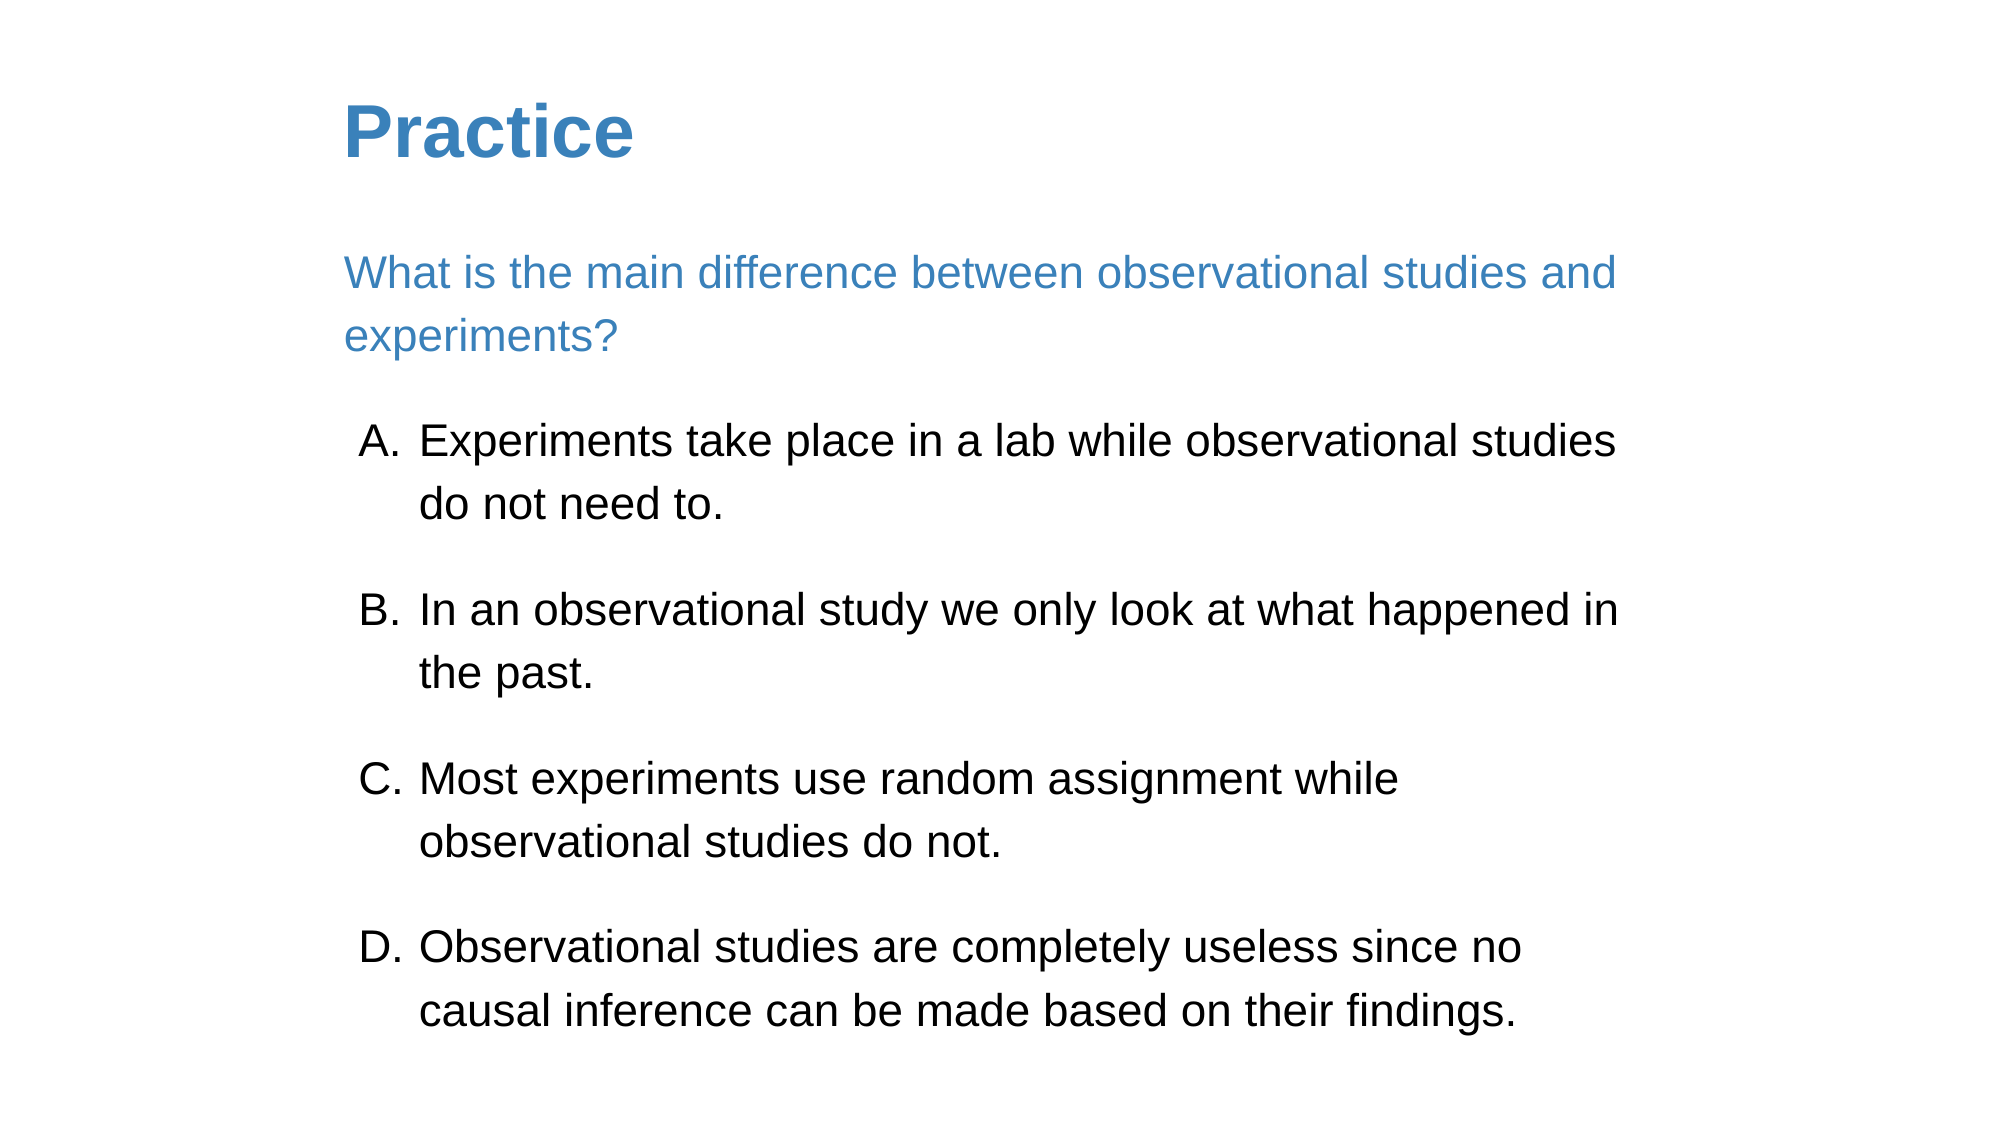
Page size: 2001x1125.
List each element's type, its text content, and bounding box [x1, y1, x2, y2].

title Practice [328, 0, 1672, 188]
list What is the main difference between observational studies and experiments? Experiments take place in a lab while observational studies do not need to. In an observational study we only look at what happened in the past. Most experiments use random assignment while observational studies do not. Observational studies are completely useless since no causal inference can be made based on their findings. [328, 219, 1664, 978]
